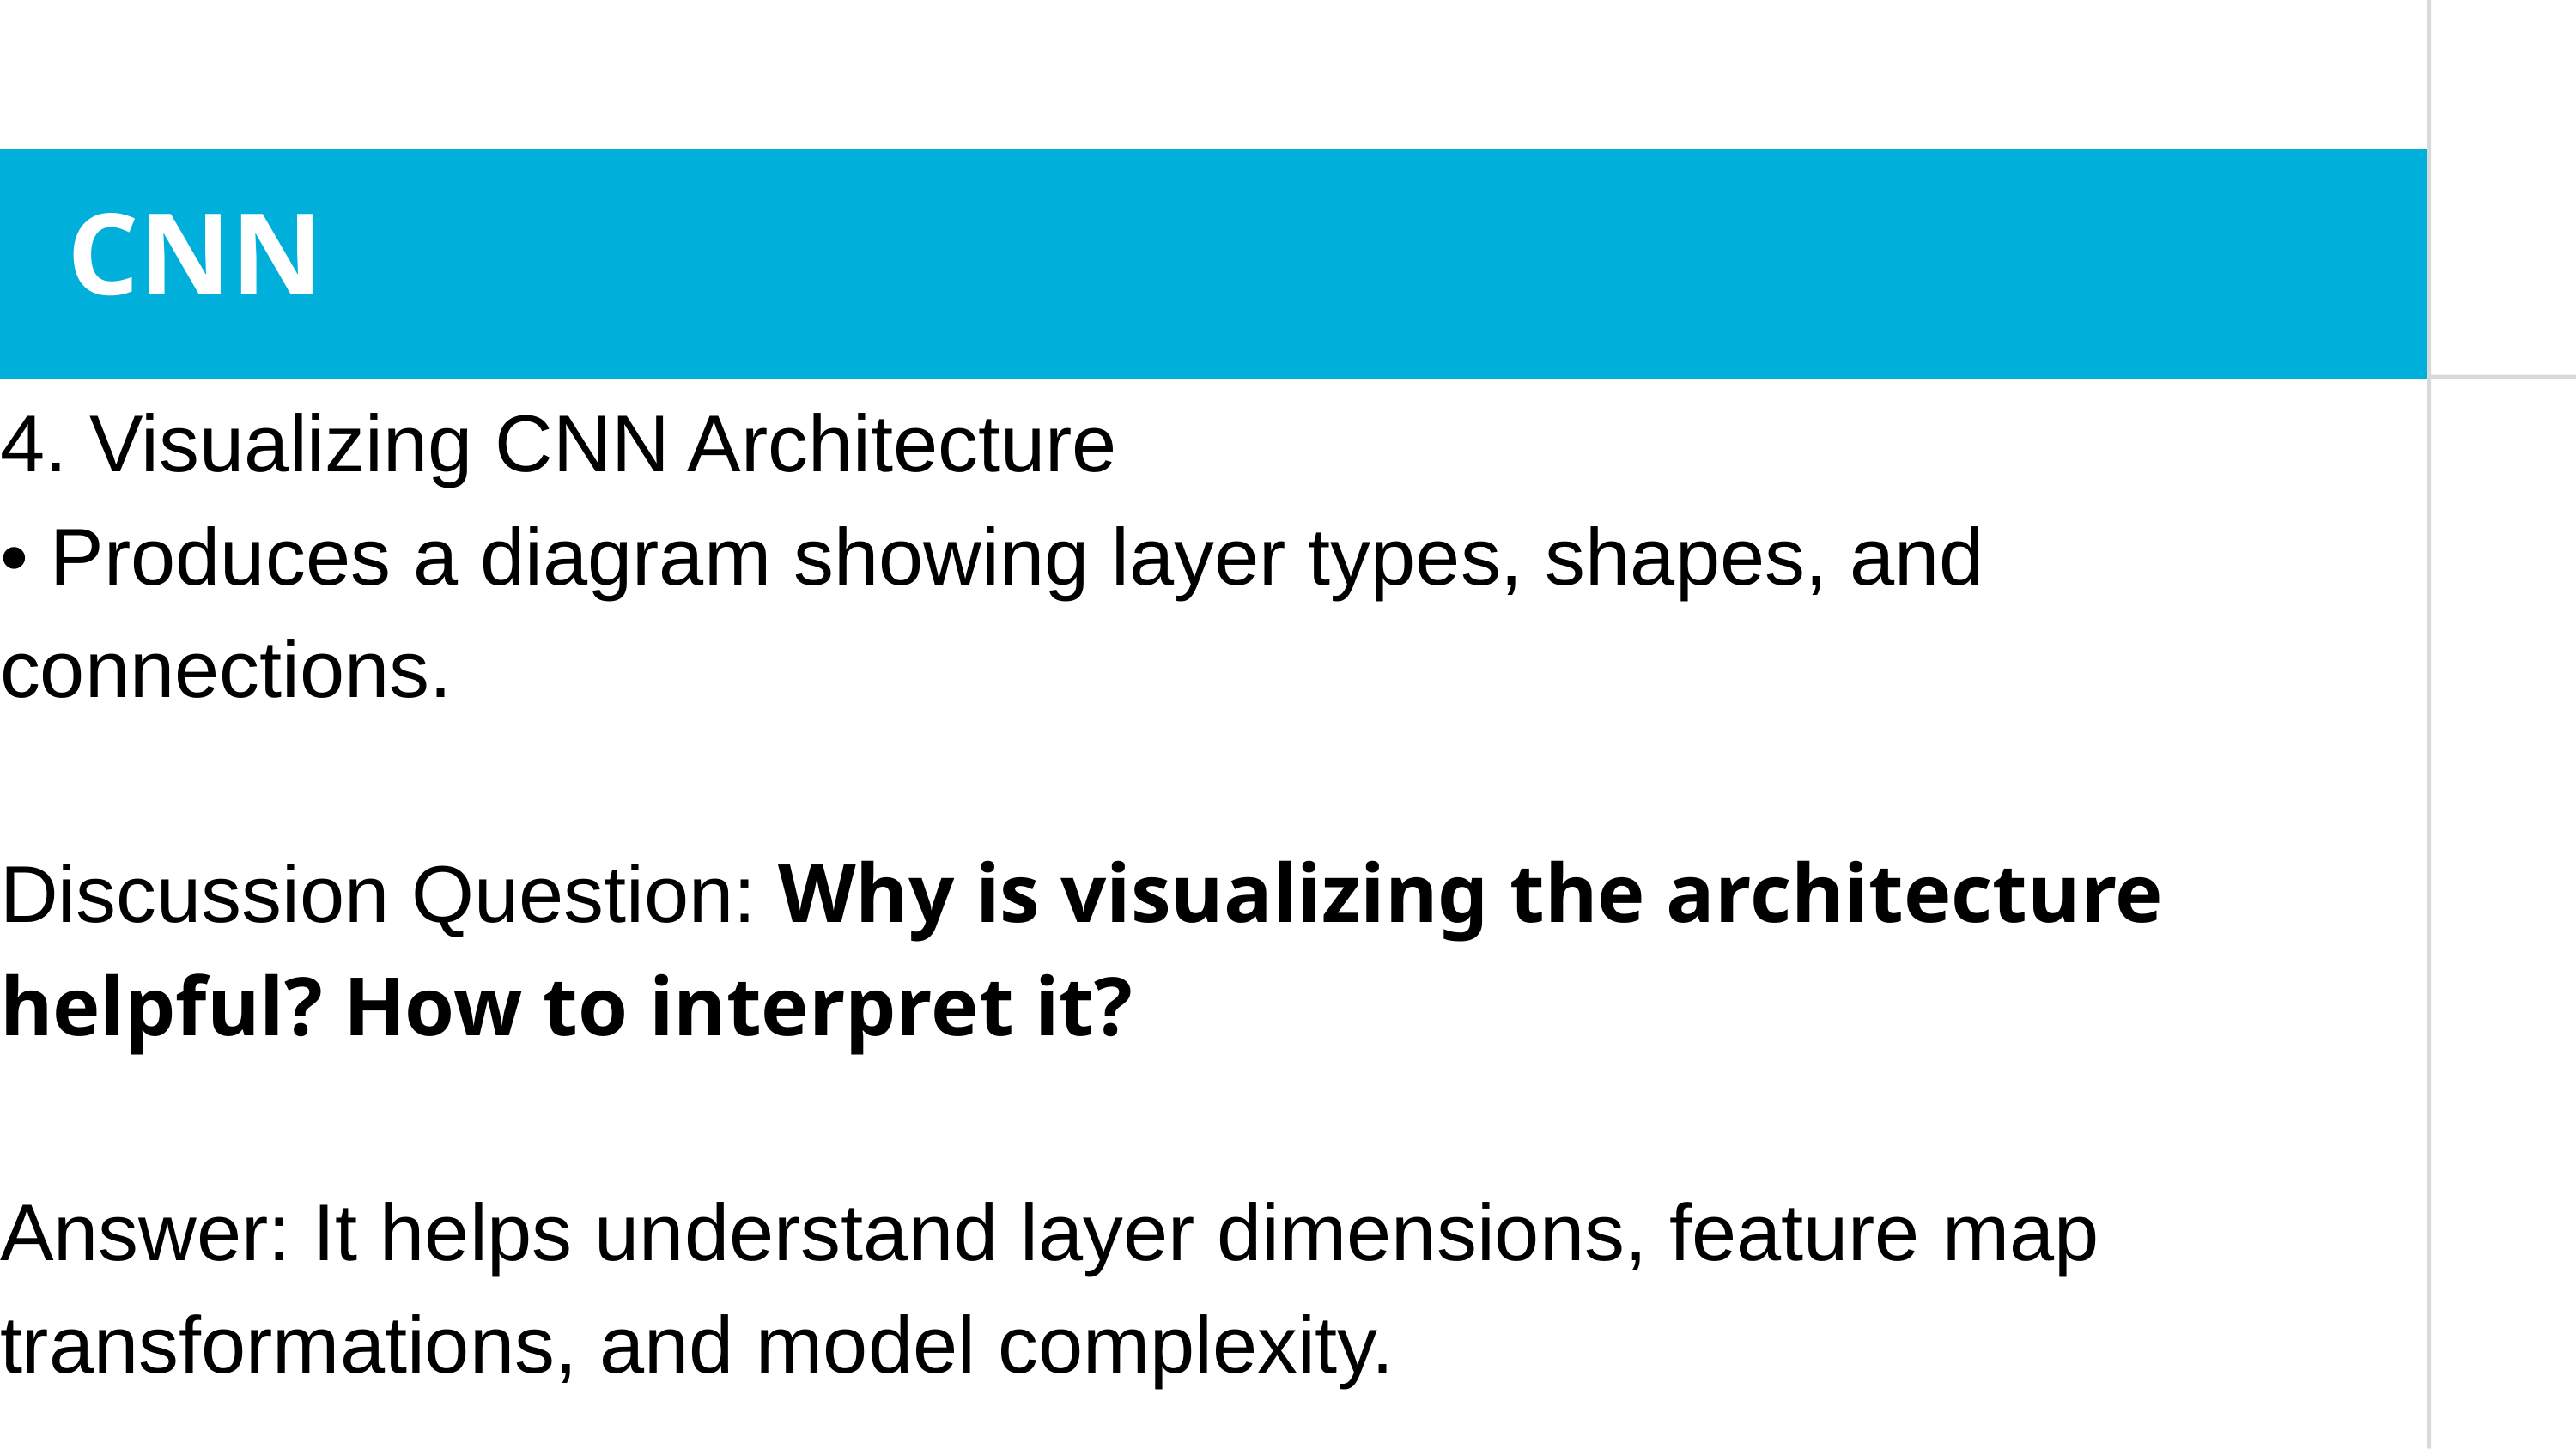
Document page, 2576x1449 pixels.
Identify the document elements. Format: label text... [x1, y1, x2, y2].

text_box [0, 149, 2432, 379]
text_box 4. Visualizing CNN Architecture • Produces a diagram showing layer types, shapes, and connections. Discussion Question: Why is visualizing the architecture helpful? How to interpret it? Answer: It helps understand layer dimensions, feature map transformations, and model complexity. [0, 389, 2356, 1390]
